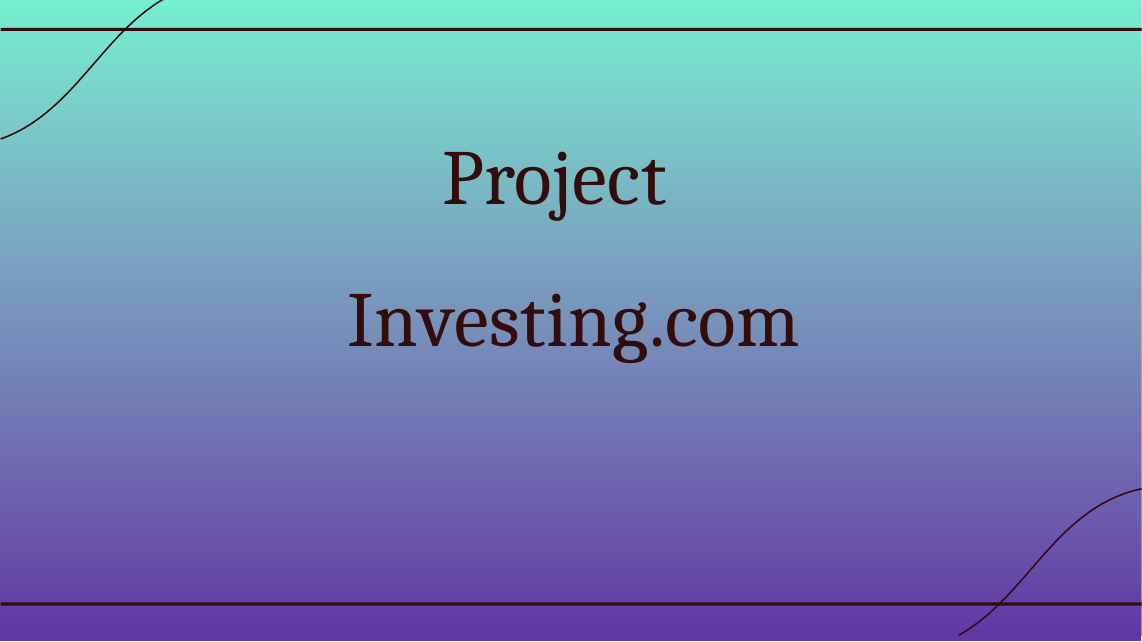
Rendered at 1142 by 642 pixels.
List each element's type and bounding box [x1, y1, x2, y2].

text_box [0, 0, 1142, 638]
